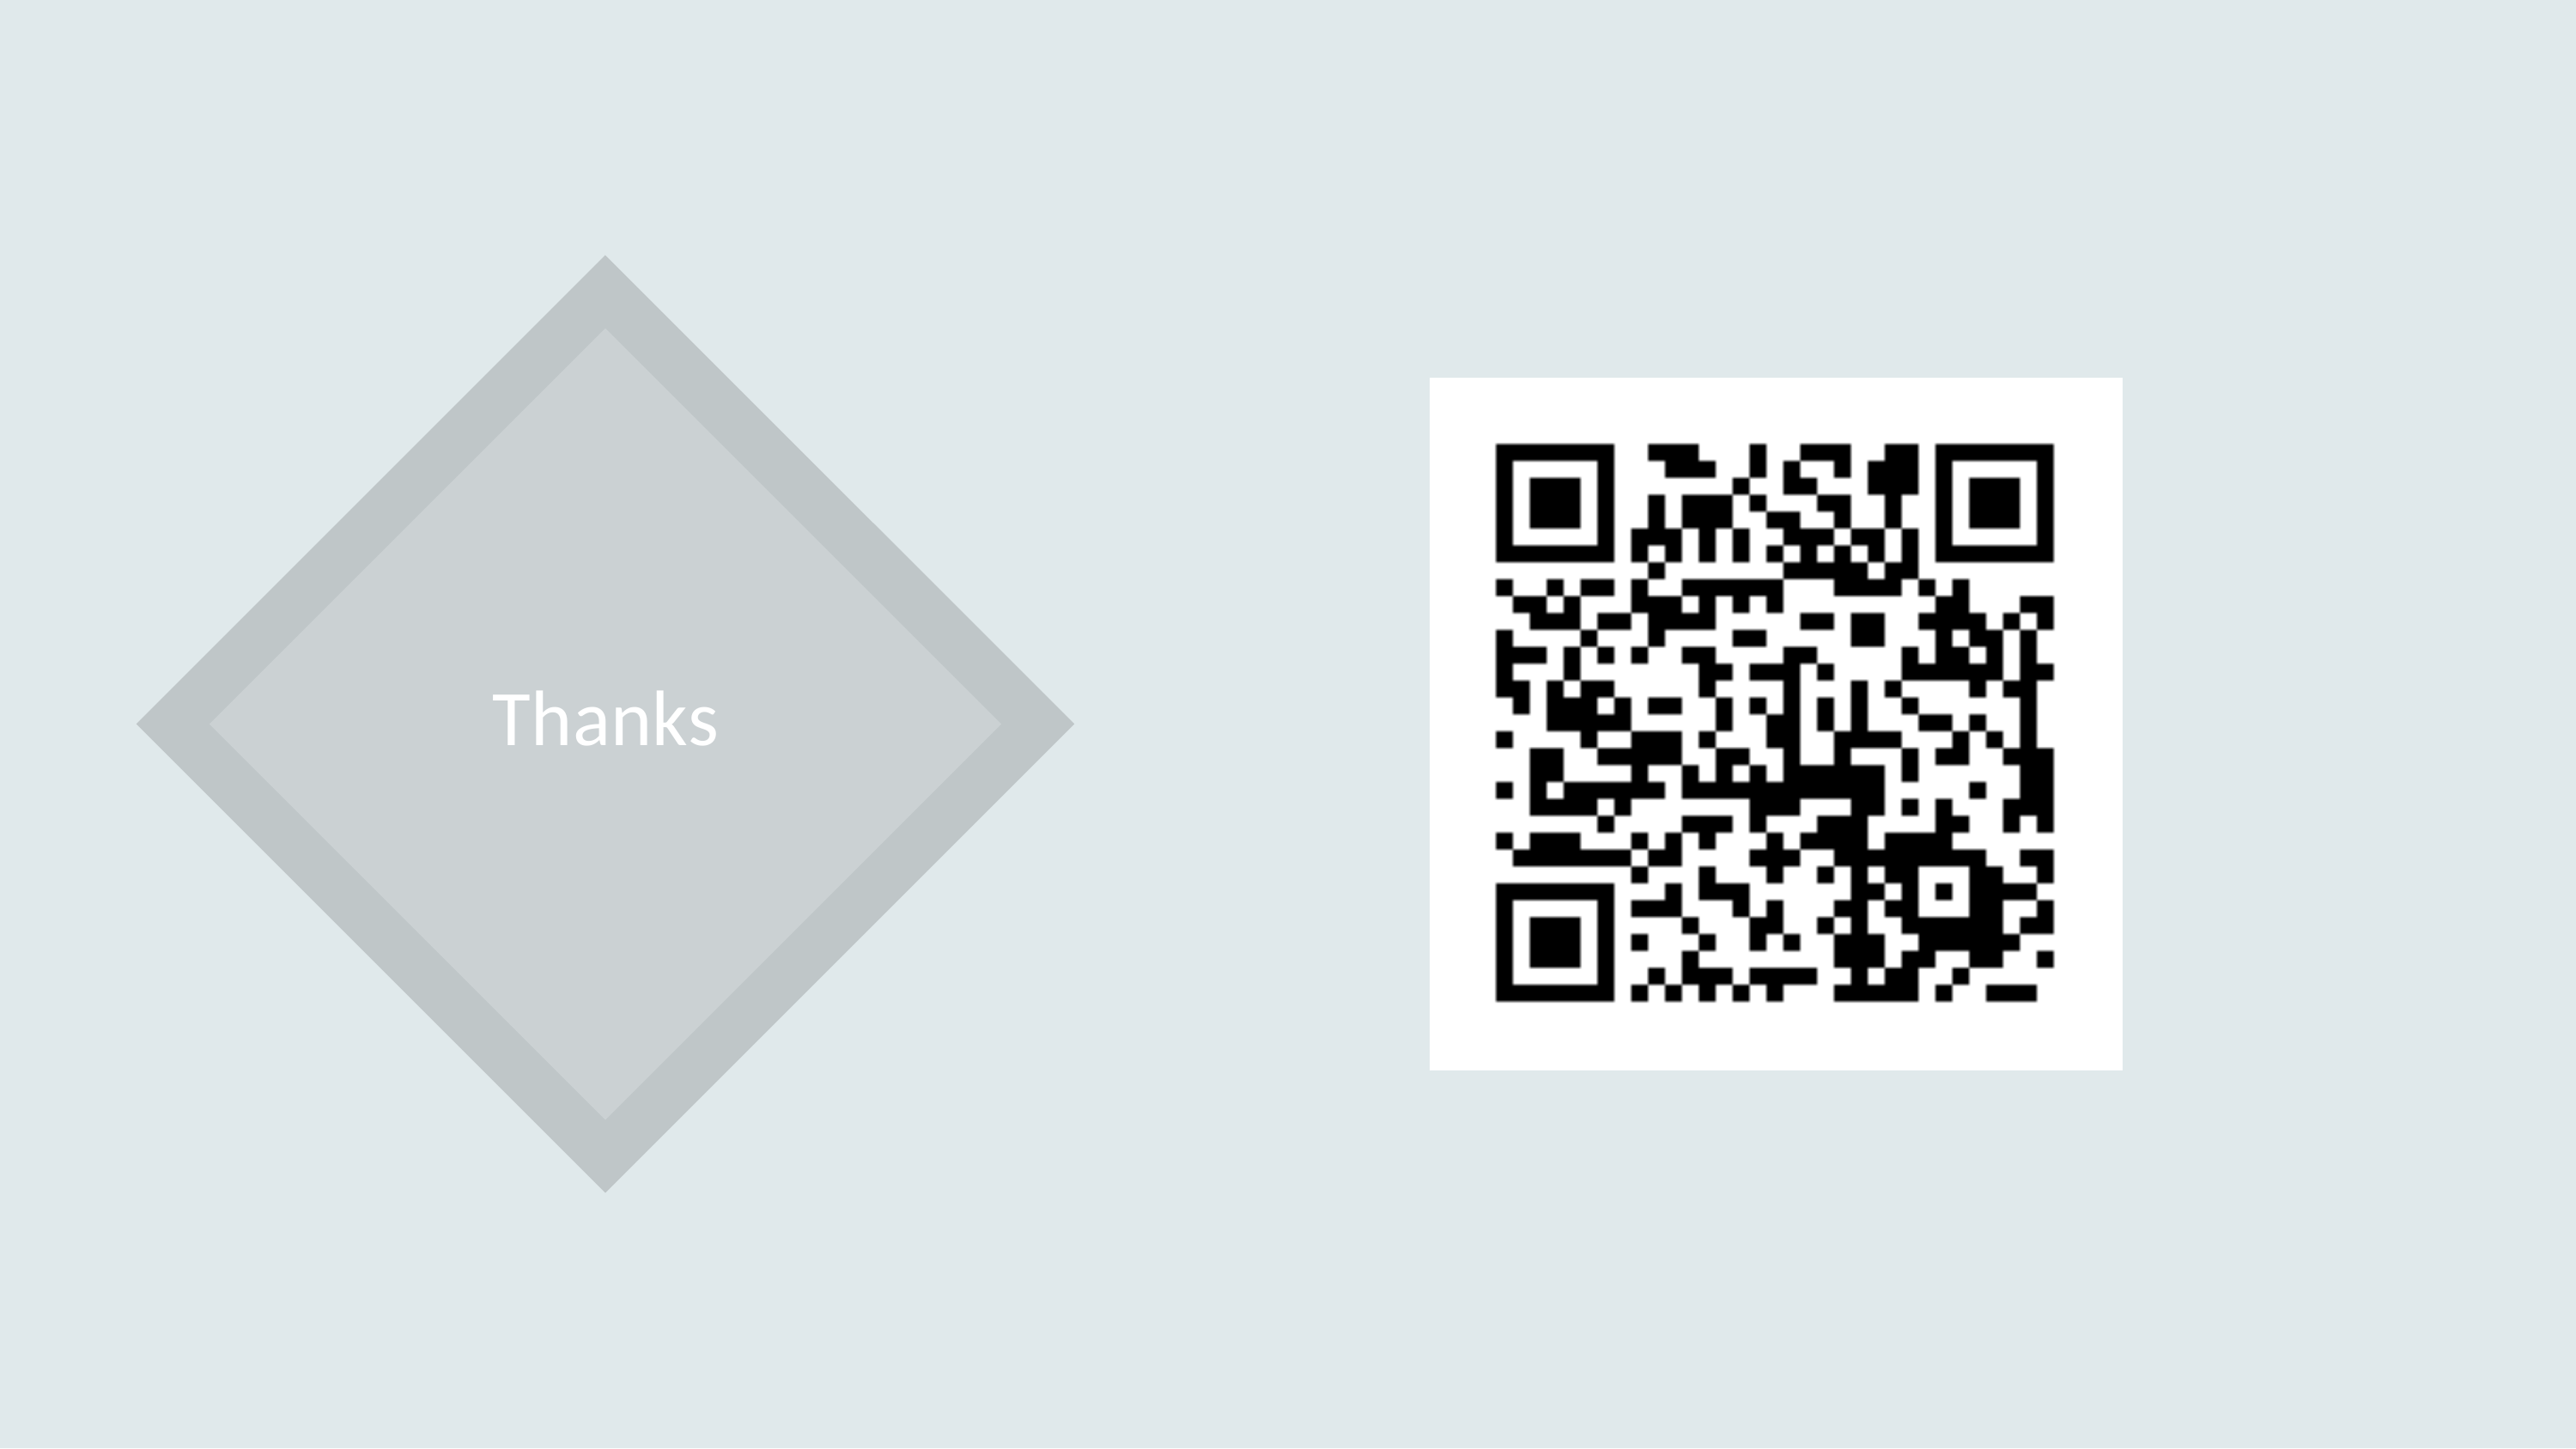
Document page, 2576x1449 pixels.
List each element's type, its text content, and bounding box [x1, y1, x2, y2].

picture [1430, 378, 2123, 1071]
title Thanks [490, 665, 720, 910]
